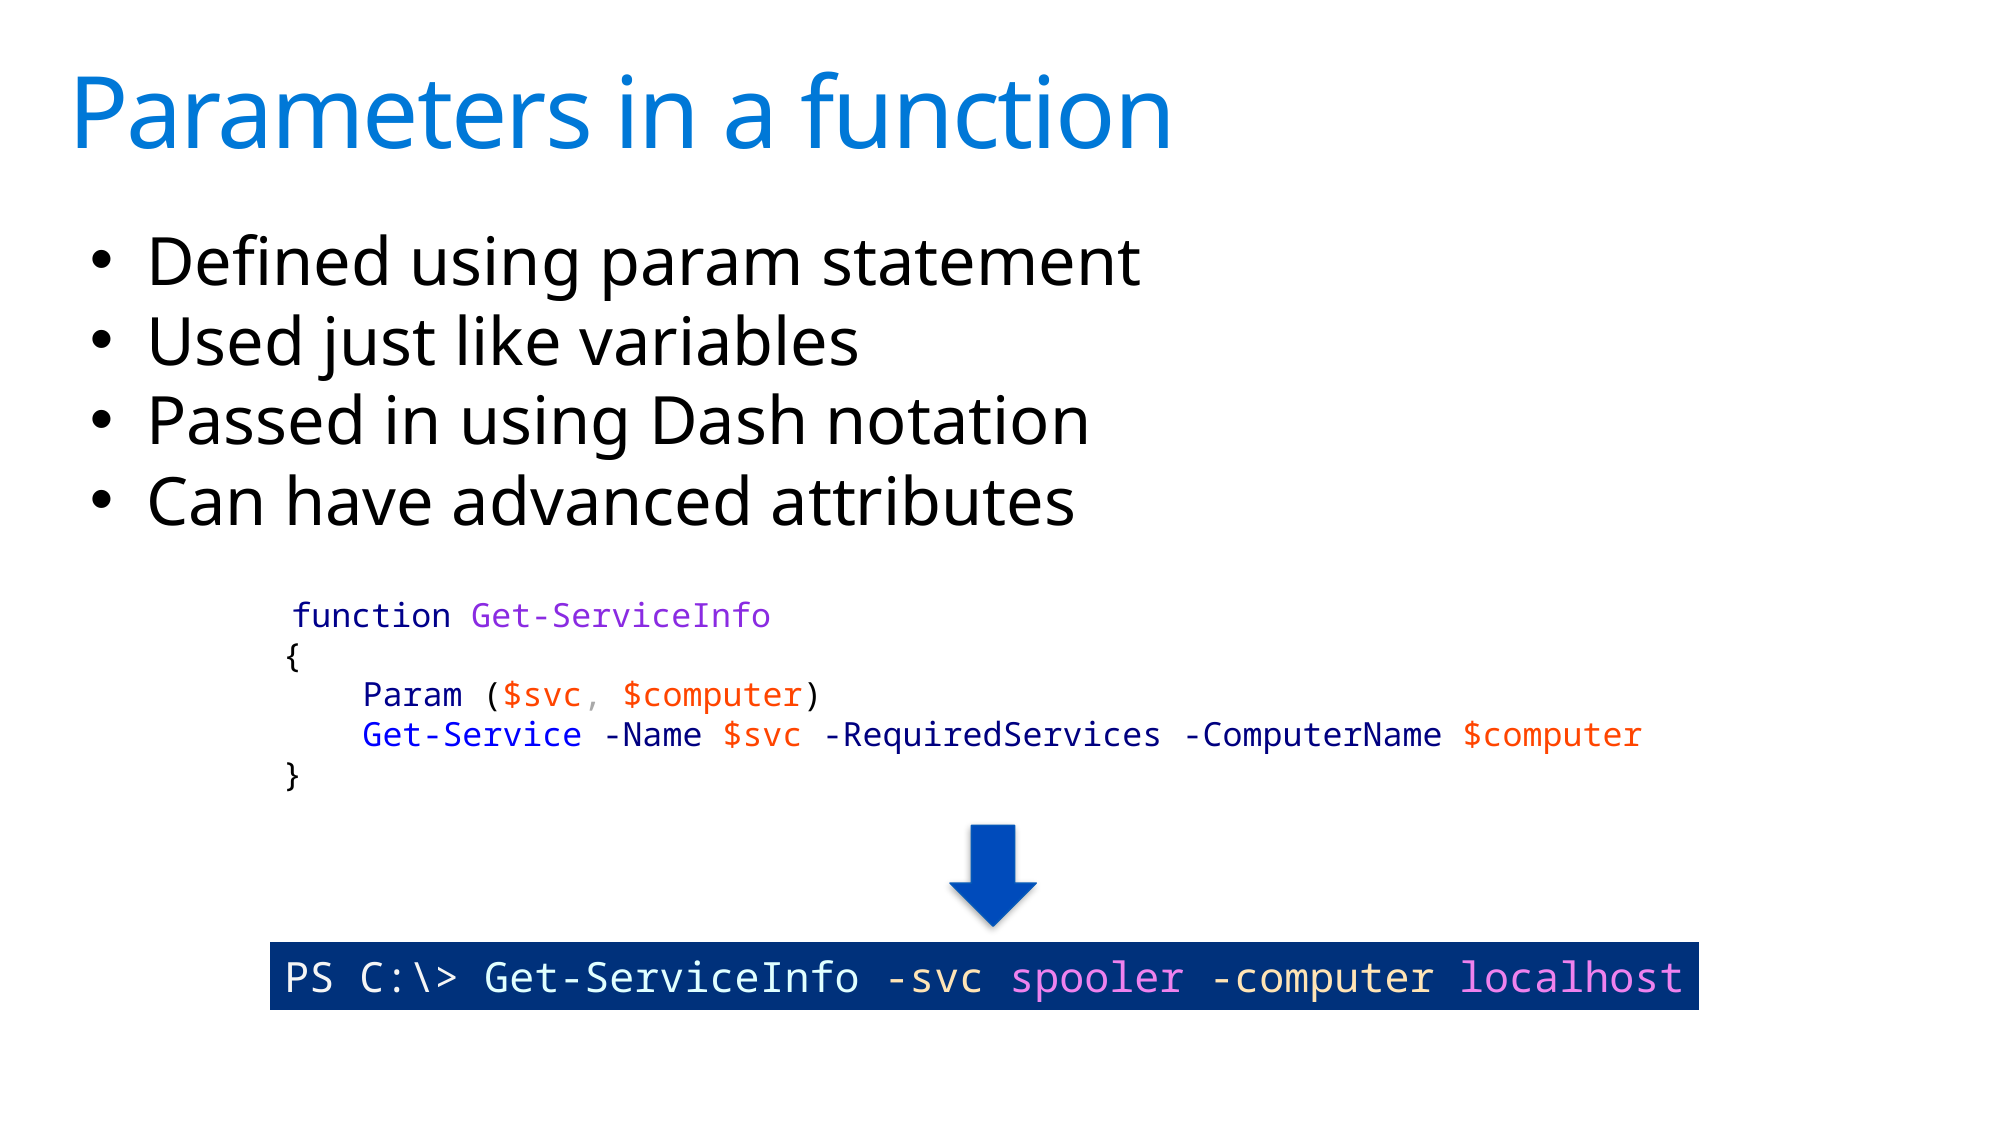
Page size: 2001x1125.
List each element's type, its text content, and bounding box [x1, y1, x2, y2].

table_header PS C:\> Get-ServiceInfo -svc spooler -computer localhost [270, 942, 1699, 1010]
title Parameters in a function [44, 47, 1957, 196]
text_box [950, 825, 1037, 927]
text_box Defined using param statement Used just like variables Passed in using Dash notation Can have advanced attributes [75, 211, 1925, 546]
text_box function Get-ServiceInfo { Param ($svc, $computer) Get-Service -Name $svc -RequiredServices -ComputerName $computer } [267, 586, 1701, 801]
